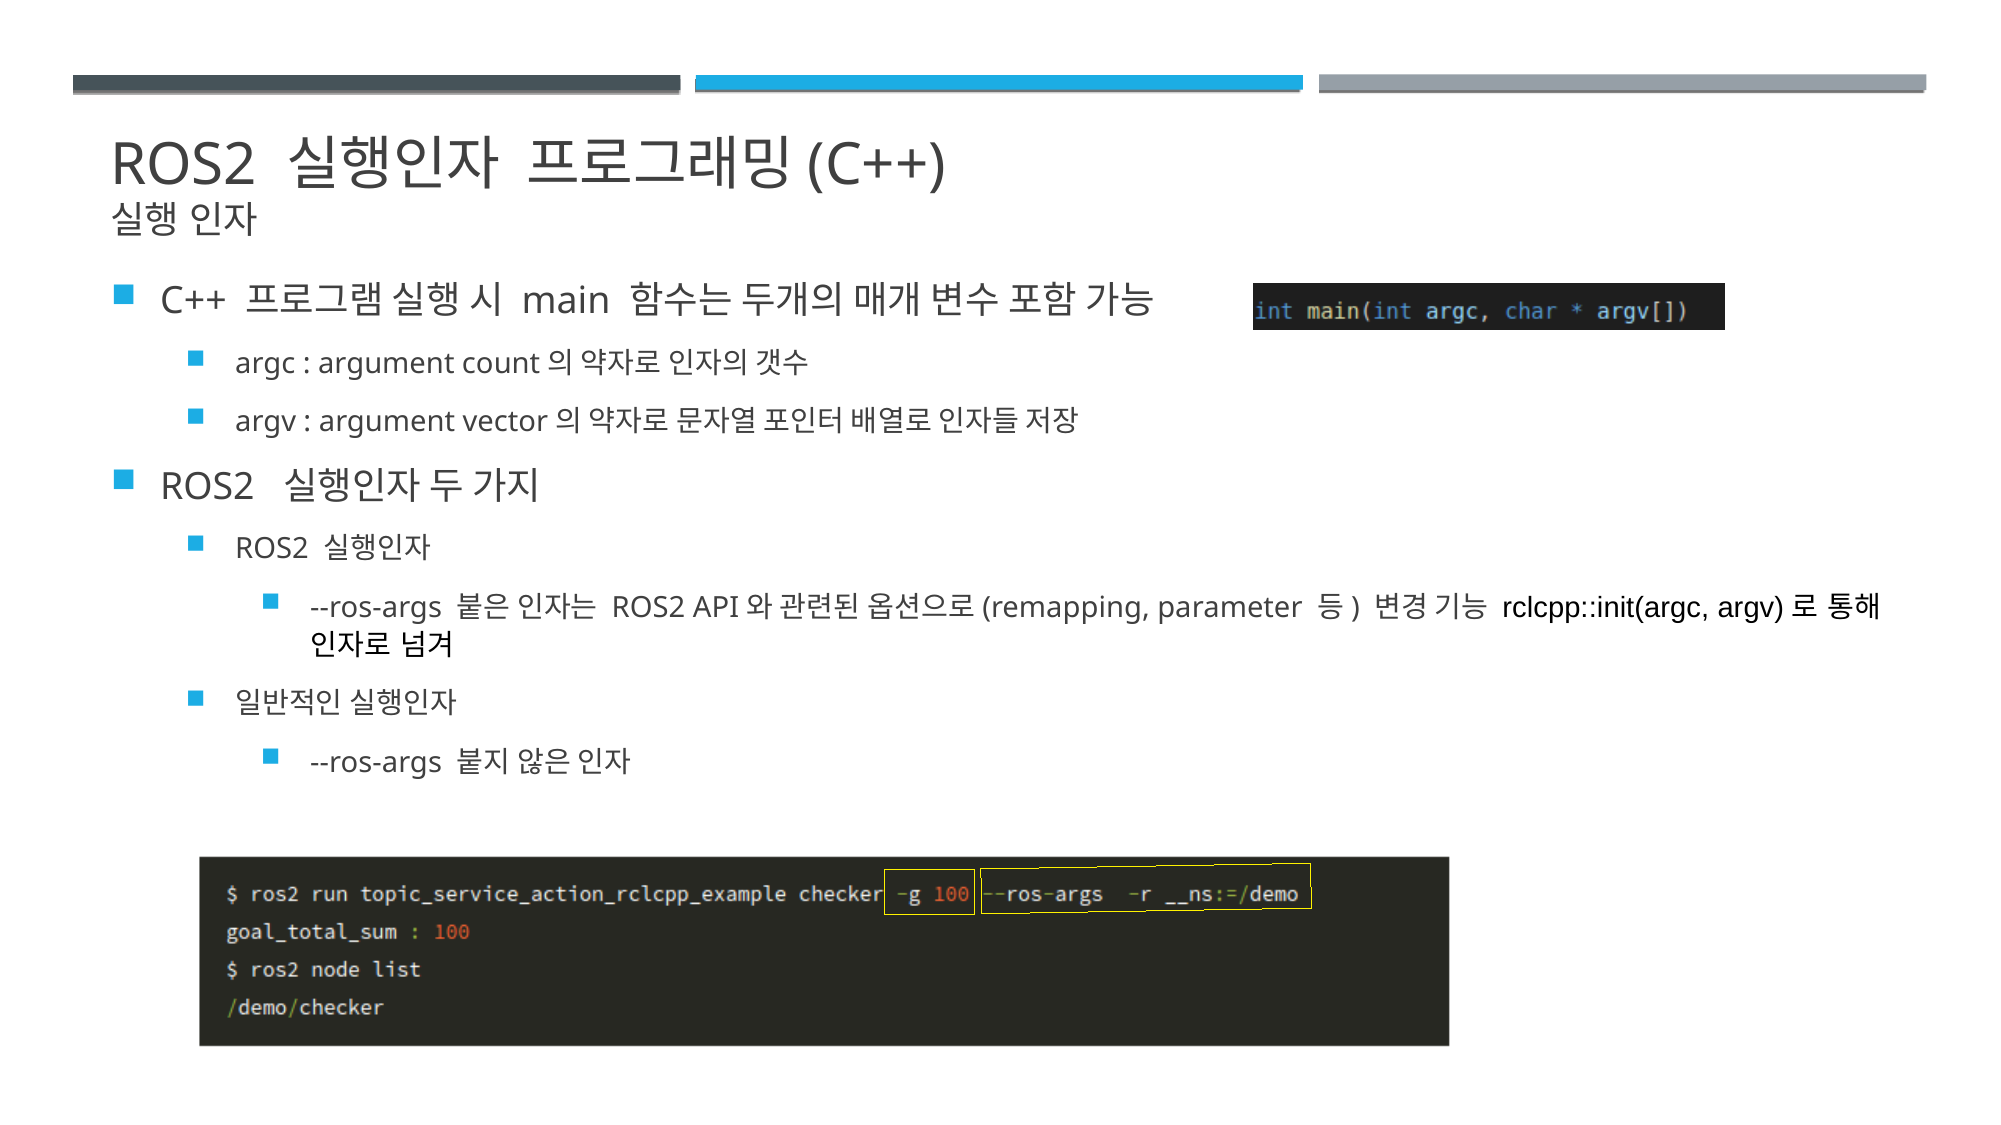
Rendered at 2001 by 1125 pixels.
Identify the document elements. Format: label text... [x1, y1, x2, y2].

picture [194, 854, 1463, 1051]
picture [1252, 282, 1726, 331]
text_box ROS2 실행인자 프로그래밍(C++) 실행 인자 [95, 115, 1905, 249]
text_box C++ 프로그램 실행 시 main 함수는 두개의 매개 변수 포함 가능 argc : argument count의 약자로 인자의 갯수 argv : argument vector의 약자로 문자열 포인터 배열로 인자들 저장 ROS2 실행인자 두 가지 ROS2 실행인자 --ros-args 붙은 인자는 ROS2 API와 관련된 옵션으로(remapping, parameter 등) 변경 기능 rclcpp::init(argc, argv)로 통해 인자로 넘겨 일반적인 실행인자 --ros-args 붙지 않은 인자 [95, 264, 1905, 1080]
